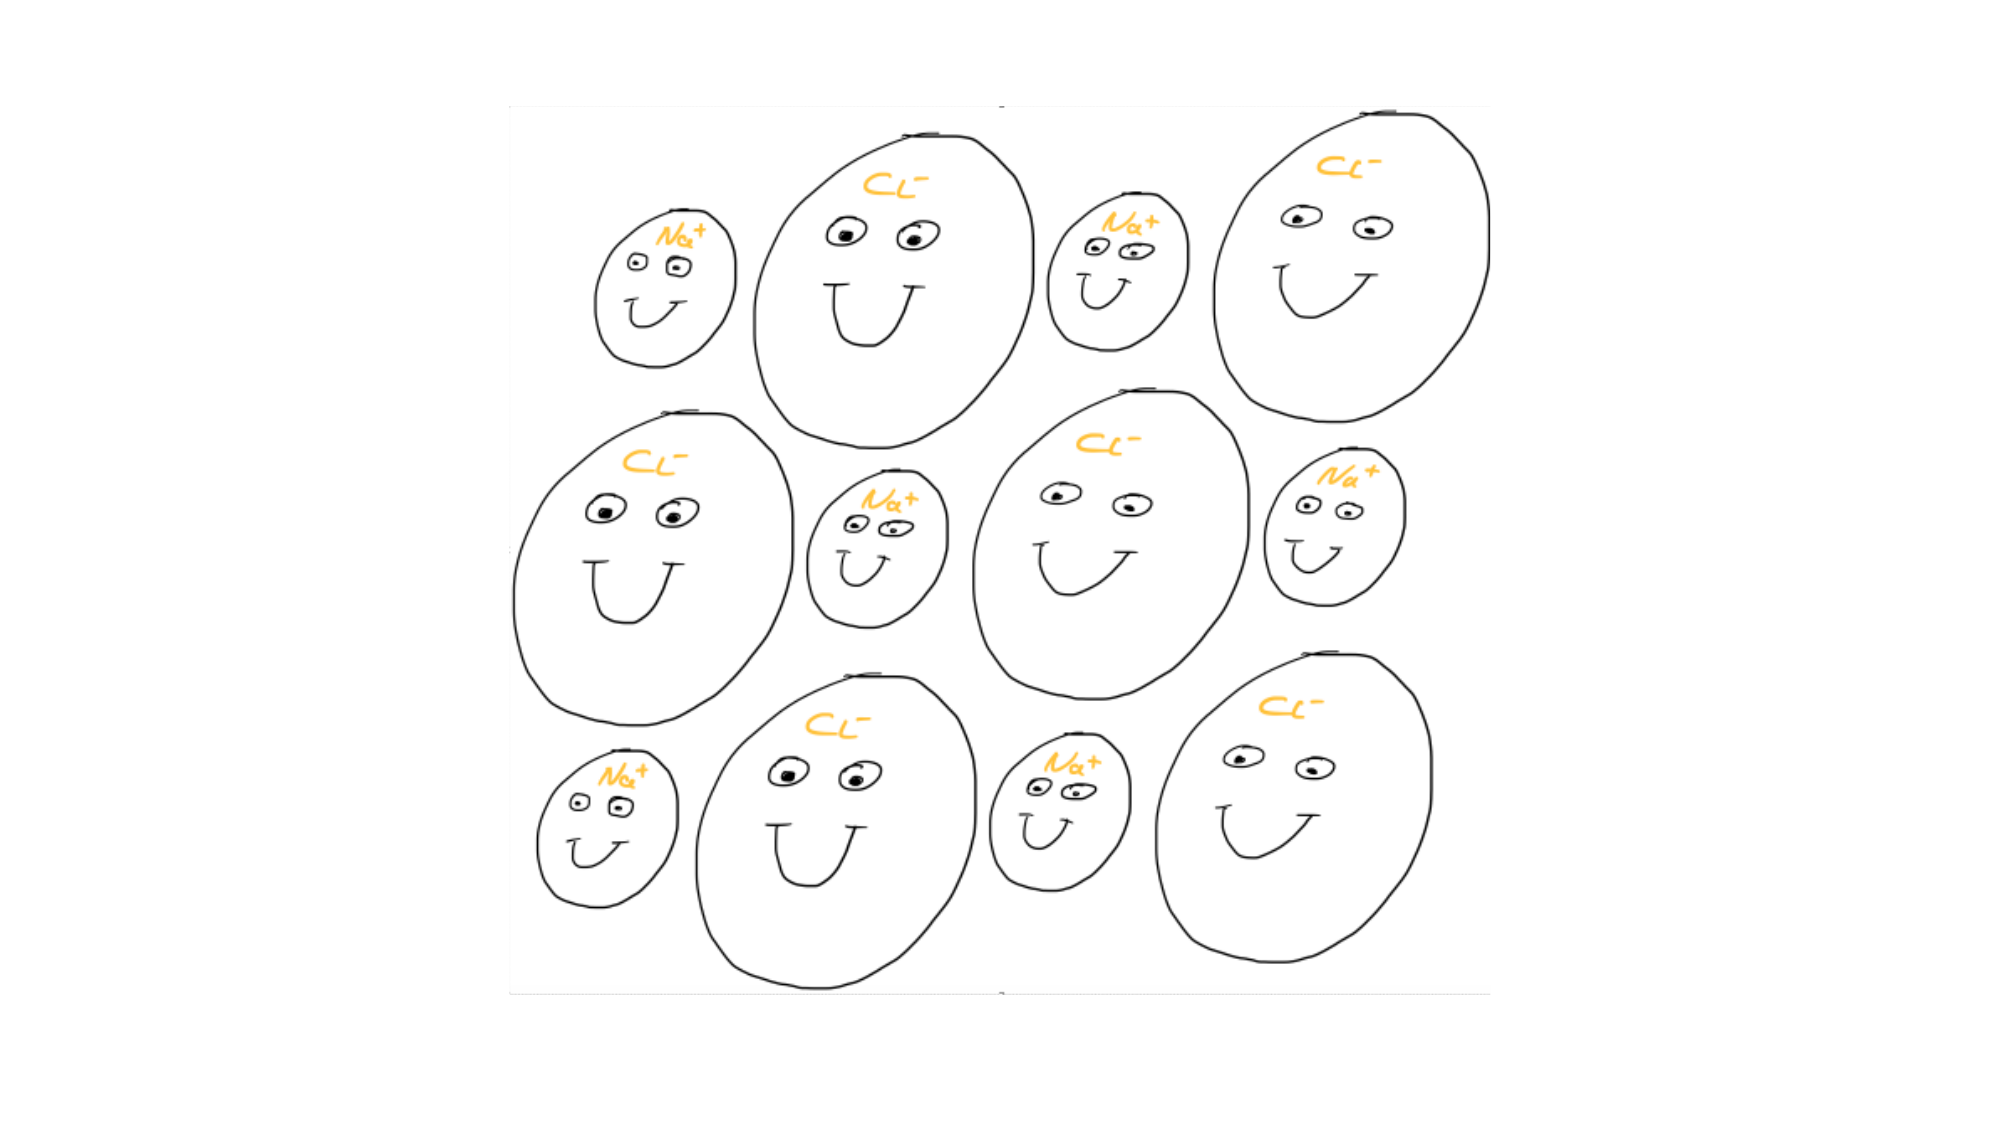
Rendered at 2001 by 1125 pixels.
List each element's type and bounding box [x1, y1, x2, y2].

picture [509, 106, 1491, 995]
